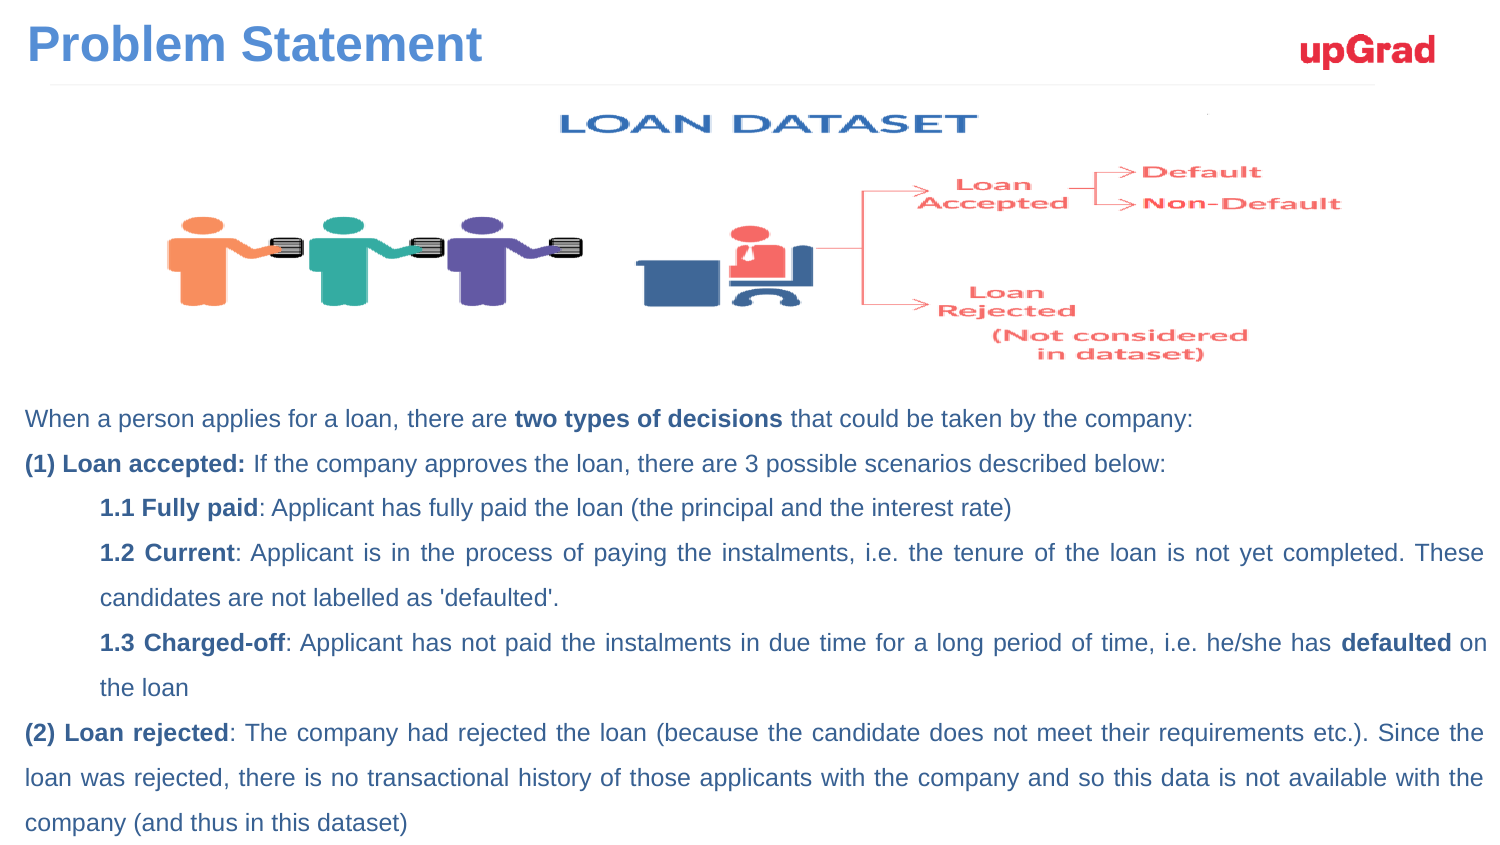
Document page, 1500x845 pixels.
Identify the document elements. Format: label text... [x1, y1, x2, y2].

text_box When a person applies for a loan, there are two types of decisions that could be taken by the company: (1) Loan accepted: If the company approves the loan, there are 3 possible scenarios described below: 1.1 Fully paid: Applicant has fully paid the loan (the principal and the interest rate) 1.2 Current: Applicant is in the process of paying the instalments, i.e. the tenure of the loan is not yet completed. These candidates are not labelled as 'defaulted'. 1.3 Charged-off: Applicant has not paid the instalments in due time for a long period of time, i.e. he/she has defaulted on the loan (2) Loan rejected: The company had rejected the loan (because the candidate does not meet their requirements etc.). Since the loan was rejected, there is no transactional history of those applicants with the company and so this data is not available with the company (and thus in this dataset) [24, 384, 1488, 836]
picture [49, 84, 1376, 371]
picture [1300, 34, 1435, 70]
title Problem Statement [24, 9, 648, 153]
